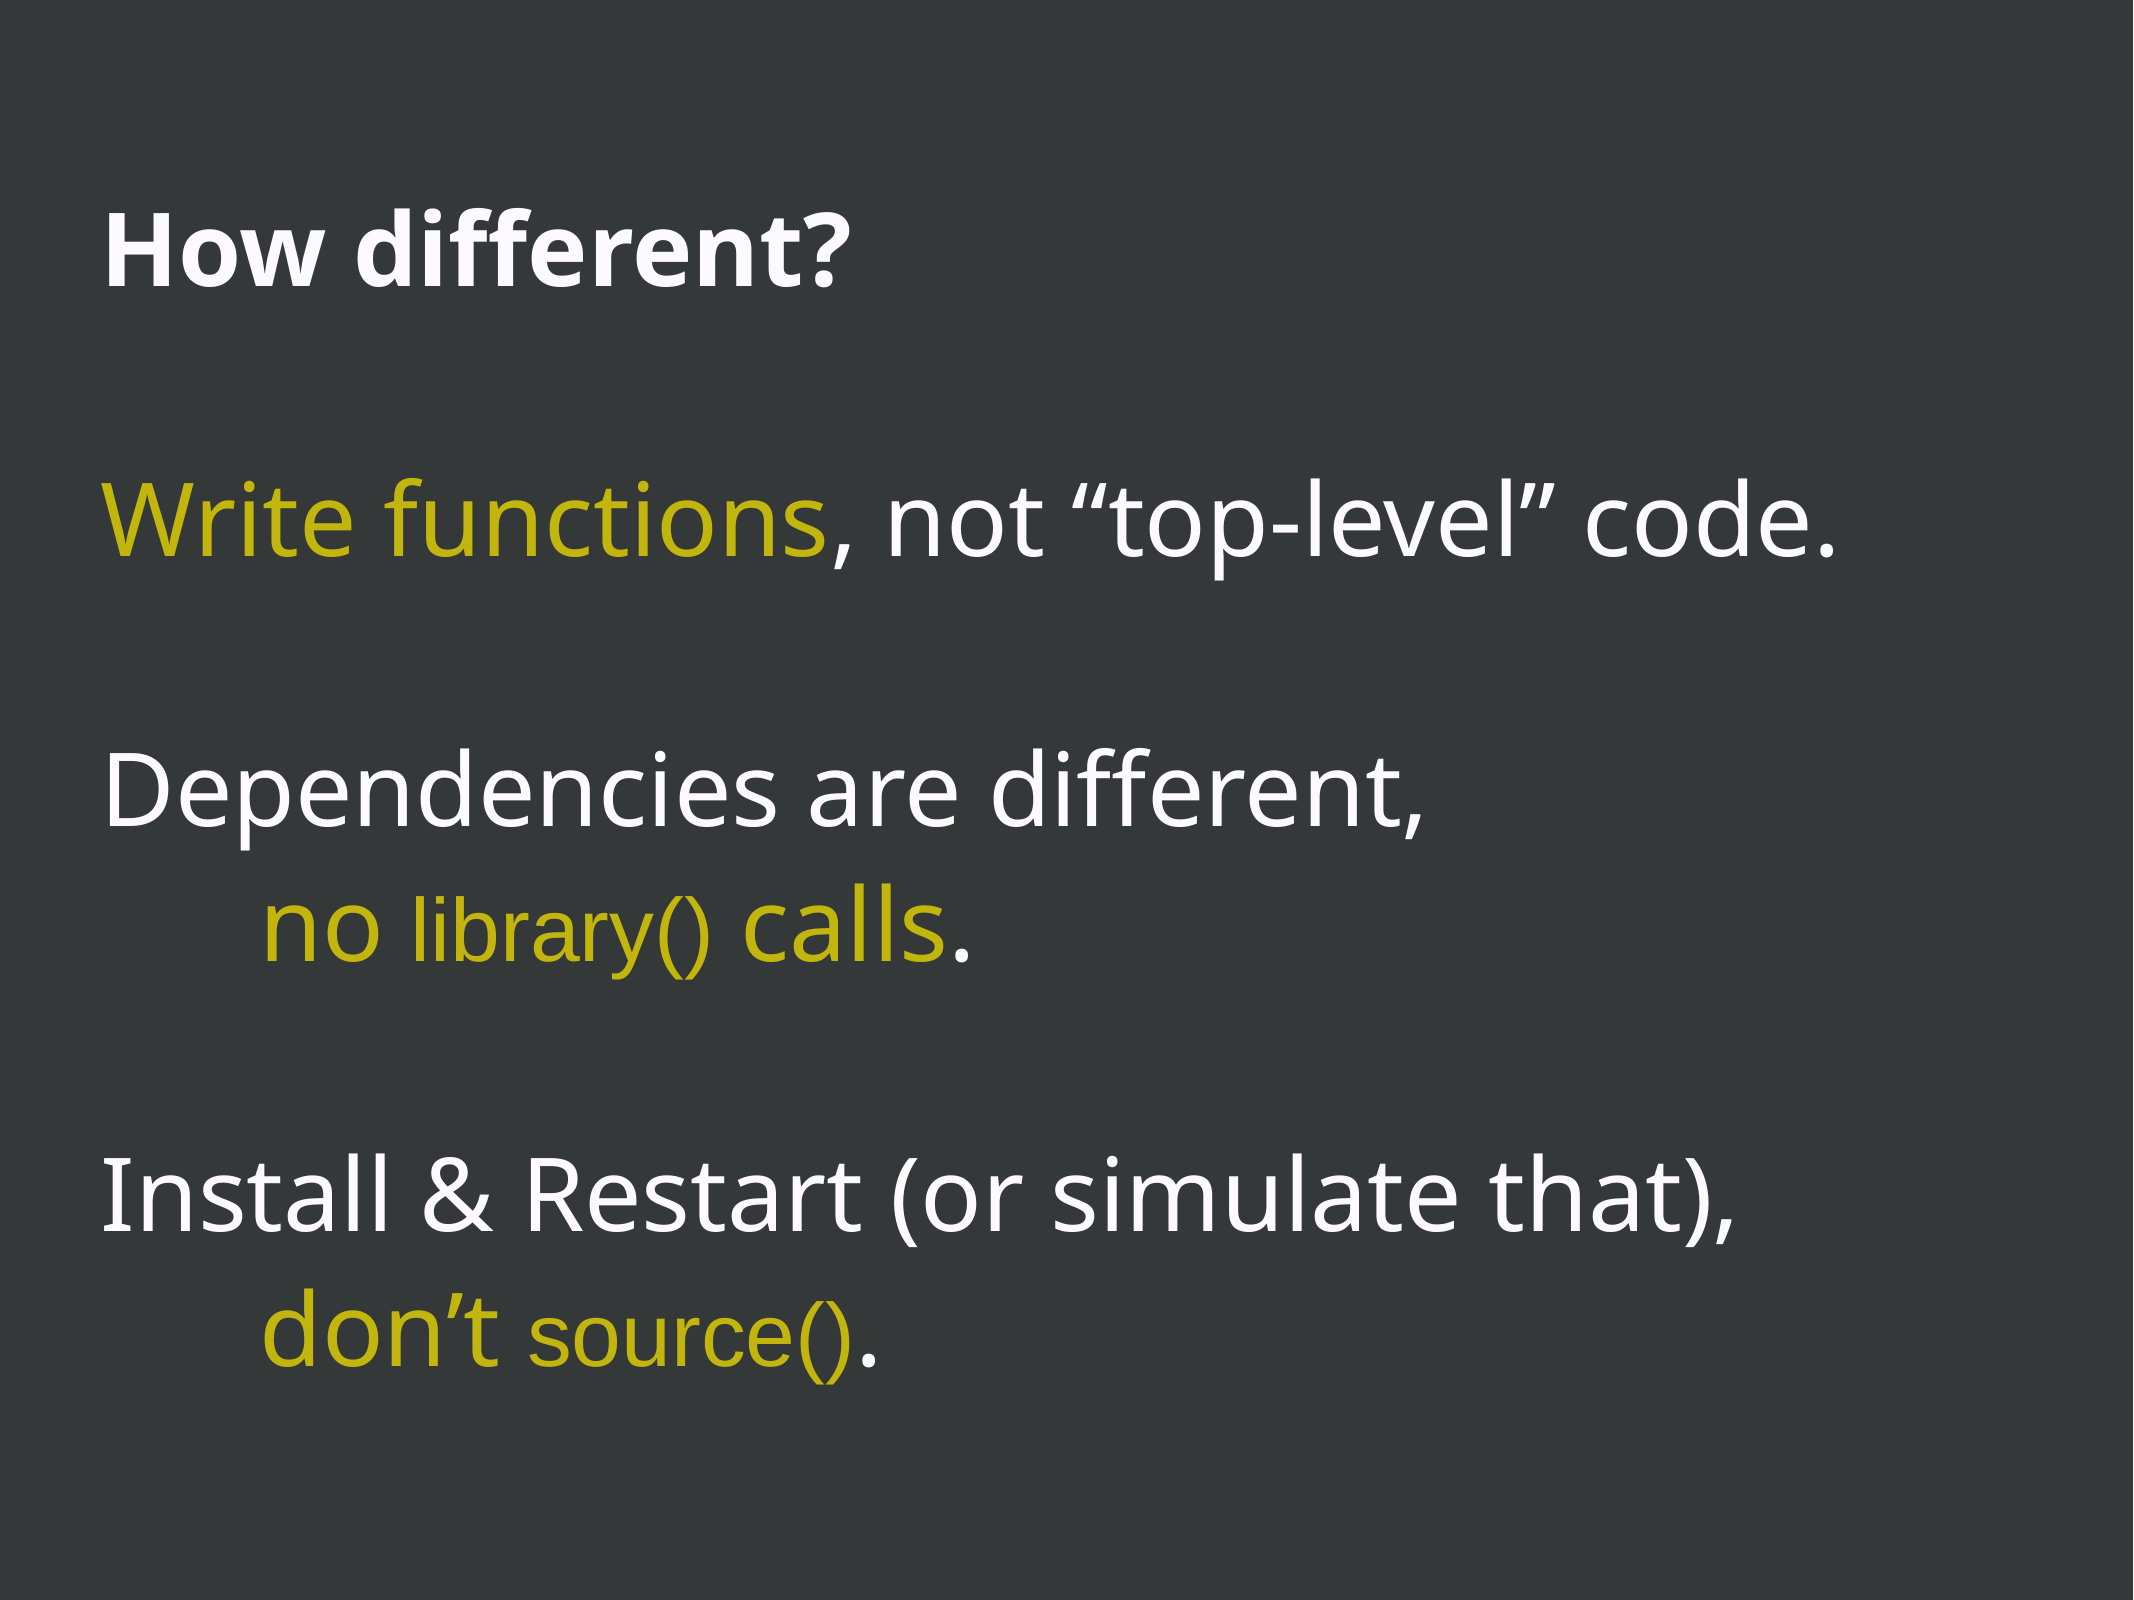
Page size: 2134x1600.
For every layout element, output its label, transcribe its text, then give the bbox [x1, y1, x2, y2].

text_box How different? Write functions, not “top-level” code. Dependencies are different, no library() calls. Install & Restart (or simulate that), don’t source(). [92, 175, 2099, 1395]
